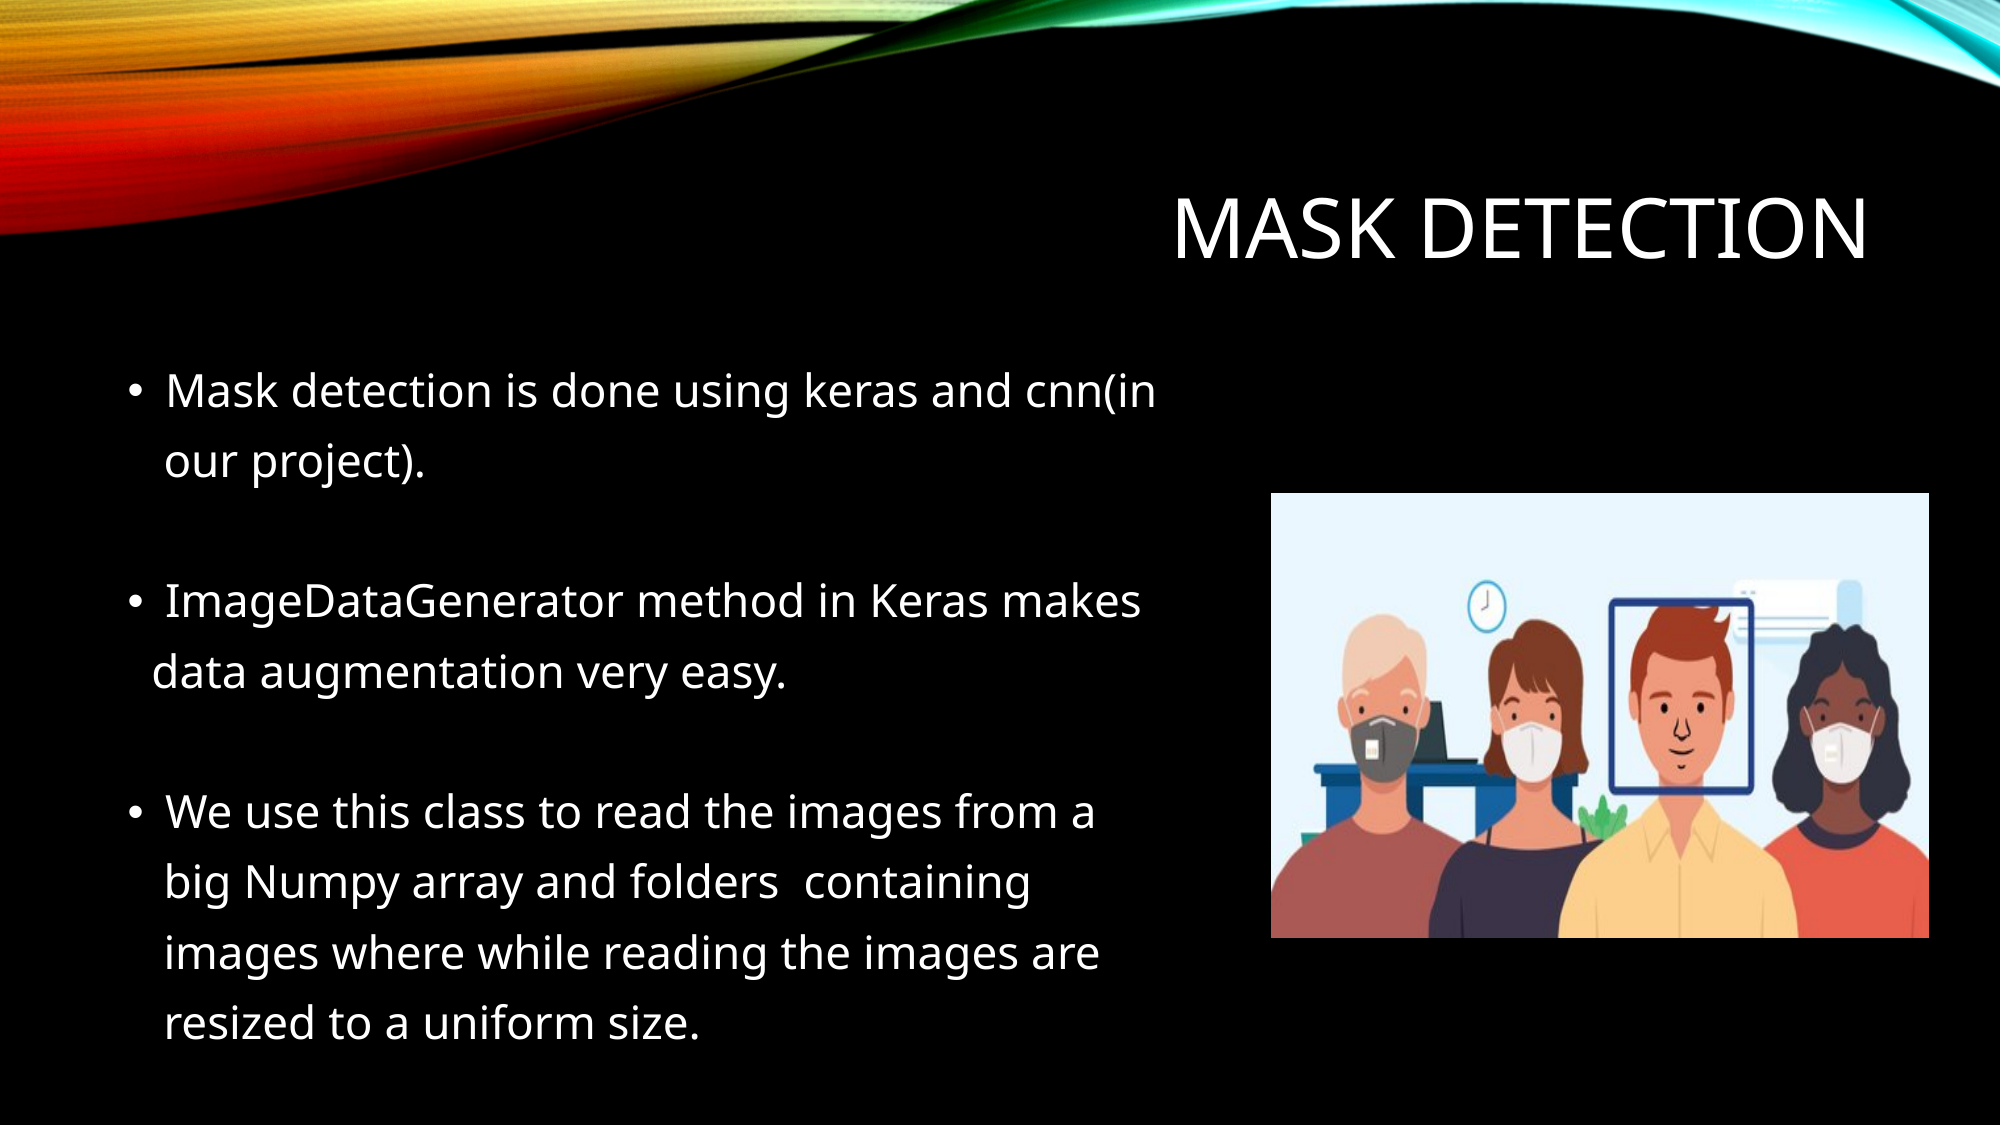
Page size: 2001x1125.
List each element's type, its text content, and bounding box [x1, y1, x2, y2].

picture [1271, 493, 1930, 938]
title Mask detection [474, 125, 1888, 338]
list Mask detection is done using keras and cnn(in our project). ImageDataGenerator method in Keras makes data augmentation very easy. We use this class to read the images from a big Numpy array and folders containing images where while reading the images are resized to a uniform size. [112, 360, 1236, 1072]
picture [0, 0, 2000, 237]
